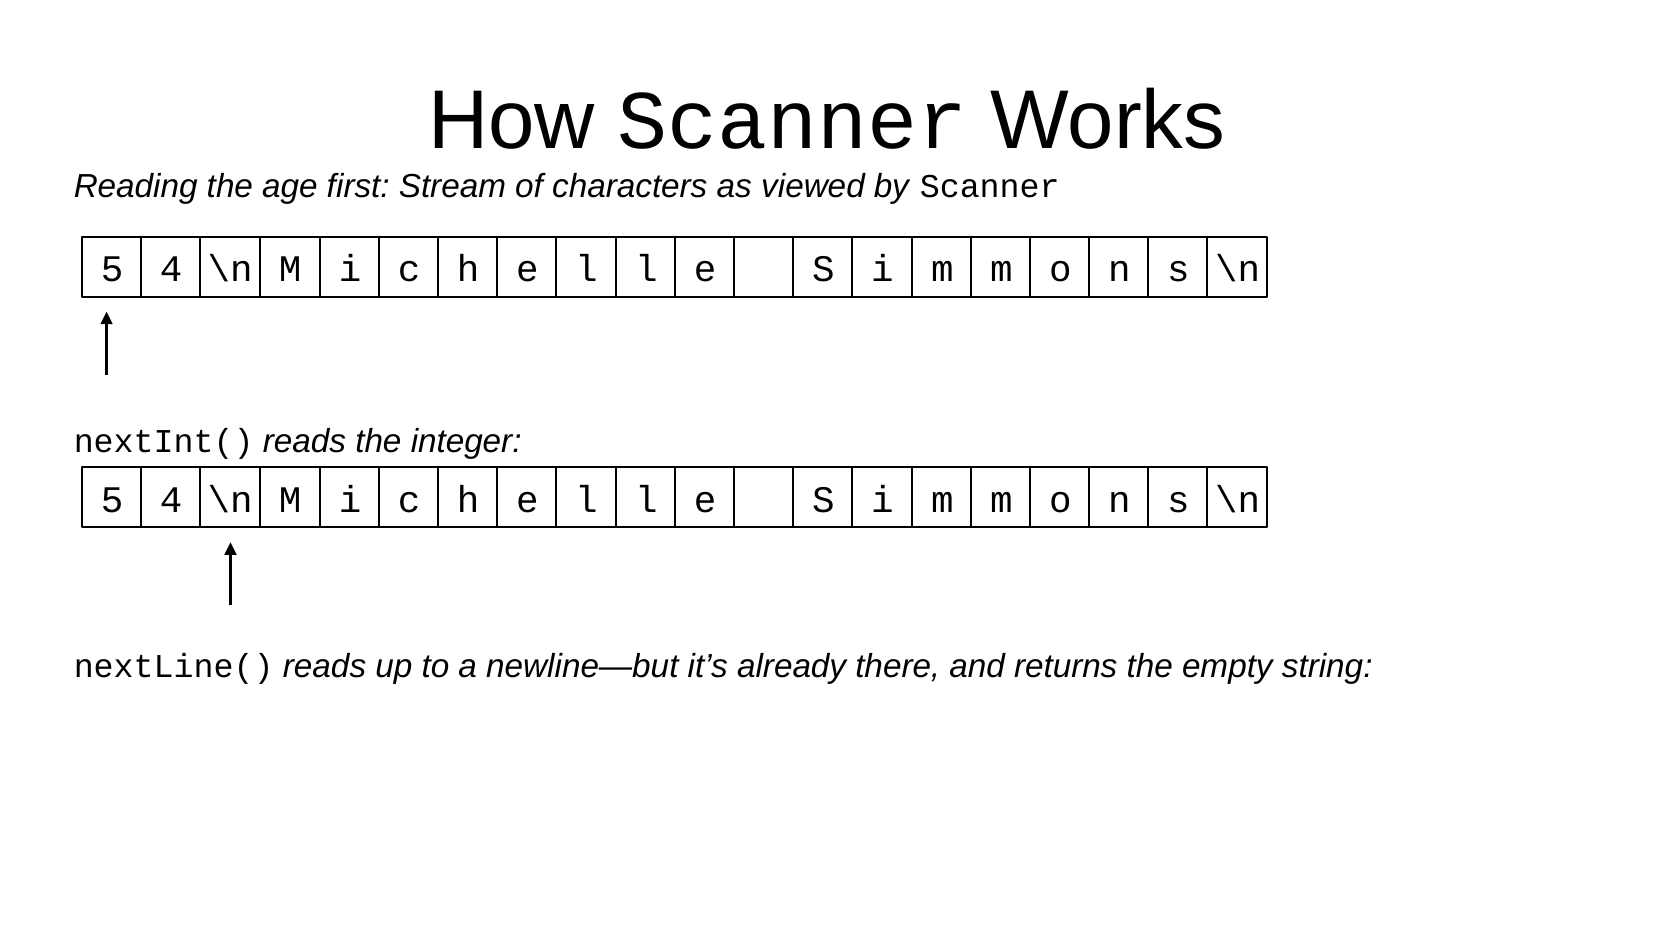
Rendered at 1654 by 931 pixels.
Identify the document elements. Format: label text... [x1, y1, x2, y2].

text_box e [497, 236, 556, 297]
text_box n [1089, 236, 1148, 297]
text_box \n [200, 467, 261, 528]
text_box h [438, 467, 497, 528]
text_box o [1030, 467, 1089, 528]
text_box \n [1207, 236, 1268, 297]
text_box s [1148, 467, 1207, 528]
text_box How Scanner Works [82, 37, 1571, 193]
text_box c [379, 467, 438, 528]
text_box l [616, 236, 675, 297]
text_box M [261, 236, 320, 297]
text_box [734, 467, 793, 528]
text_box h [438, 236, 497, 297]
text_box e [675, 467, 734, 528]
text_box Reading the age first: Stream of characters as viewed by Scanner [59, 156, 1075, 212]
text_box [100, 311, 113, 375]
text_box m [971, 467, 1030, 528]
text_box m [912, 236, 971, 297]
text_box l [556, 467, 616, 528]
text_box [734, 236, 793, 297]
text_box n [1089, 467, 1148, 528]
text_box c [379, 236, 438, 297]
text_box l [616, 467, 675, 528]
text_box o [1030, 236, 1089, 297]
text_box \n [1207, 467, 1268, 528]
text_box e [497, 467, 556, 528]
text_box \n [200, 236, 261, 297]
text_box m [912, 467, 971, 528]
text_box l [556, 236, 616, 297]
text_box m [971, 236, 1030, 297]
text_box 5 [81, 467, 141, 528]
text_box i [320, 467, 379, 528]
text_box e [675, 236, 734, 297]
text_box M [261, 467, 320, 528]
text_box i [852, 467, 912, 528]
text_box S [793, 236, 852, 297]
text_box nextInt() reads the integer: [58, 411, 537, 467]
text_box s [1148, 236, 1207, 297]
text_box nextLine() reads up to a newline—but it’s already there, and returns the empty string: [58, 636, 1390, 692]
text_box 4 [141, 467, 200, 528]
text_box 4 [141, 236, 200, 297]
text_box i [320, 236, 379, 297]
text_box [224, 542, 237, 606]
text_box S [793, 467, 852, 528]
text_box i [852, 236, 912, 297]
text_box 5 [81, 236, 141, 297]
